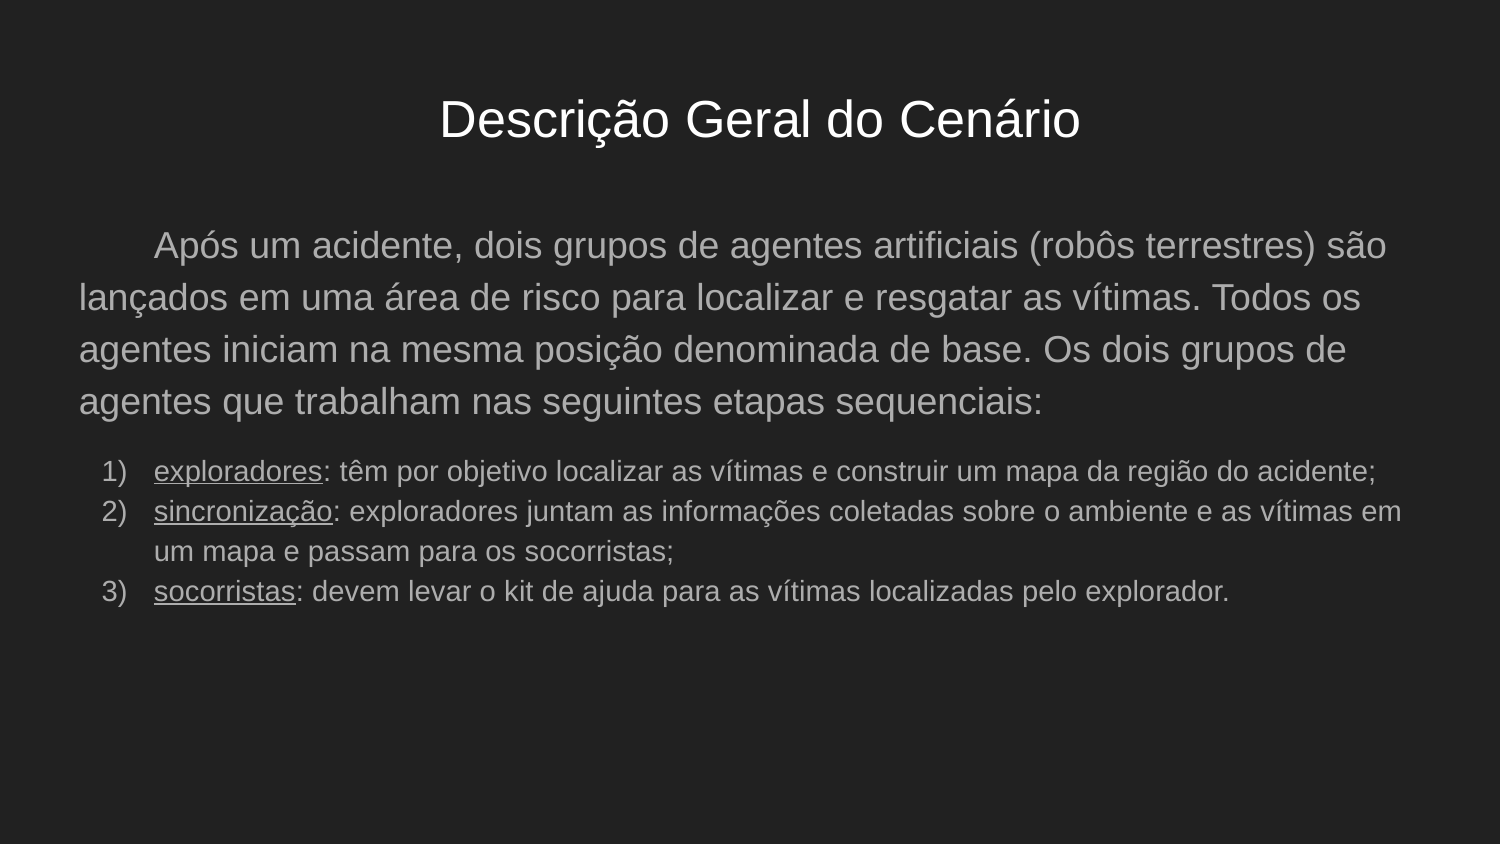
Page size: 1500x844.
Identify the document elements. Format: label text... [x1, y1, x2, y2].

text_box Após um acidente, dois grupos de agentes artificiais (robôs terrestres) são lançados em uma área de risco para localizar e resgatar as vítimas. Todos os agentes iniciam na mesma posição denominada de base. Os dois grupos de agentes que trabalham nas seguintes etapas sequenciais: exploradores: têm por objetivo localizar as vítimas e construir um mapa da região do acidente; sincronização: exploradores juntam as informações coletadas sobre o ambiente e as vítimas em um mapa e passam para os socorristas; socorristas: devem levar o kit de ajuda para as vítimas localizadas pelo explorador. [63, 199, 1435, 632]
text_box Descrição Geral do Cenário [10, 70, 1500, 177]
